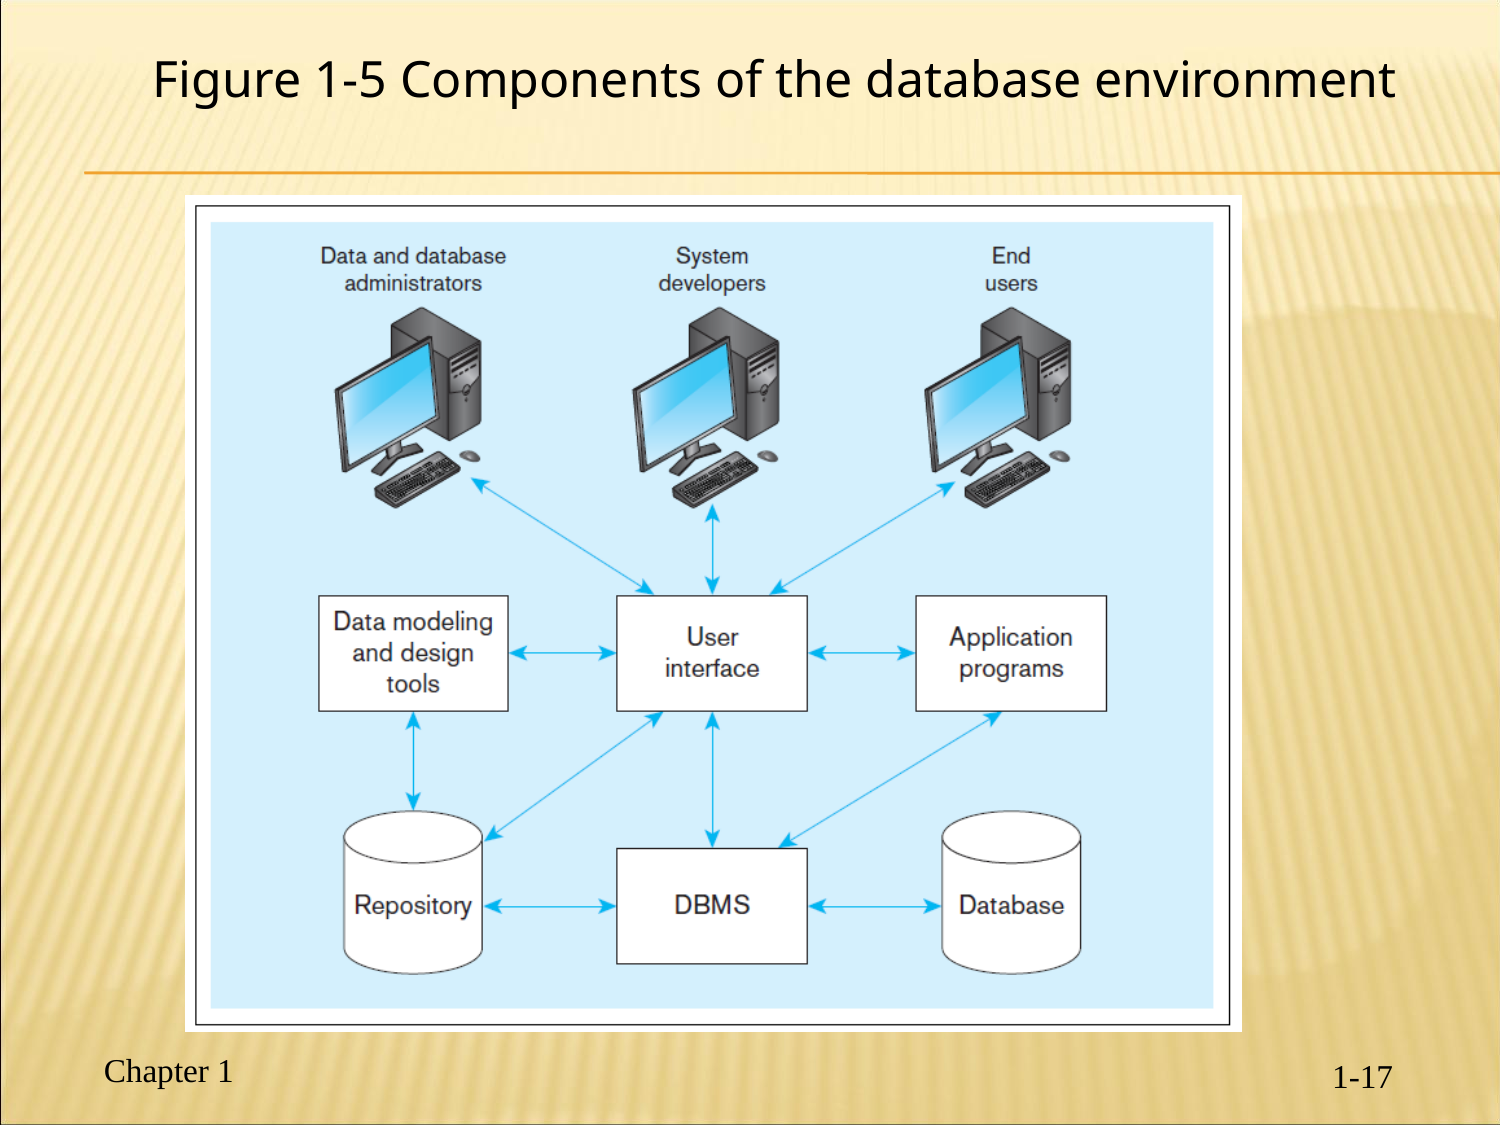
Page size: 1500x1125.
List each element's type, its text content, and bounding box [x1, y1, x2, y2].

text_box Figure 1-5 Components of the database environment [137, 40, 1413, 116]
picture [0, 0, 1500, 1125]
